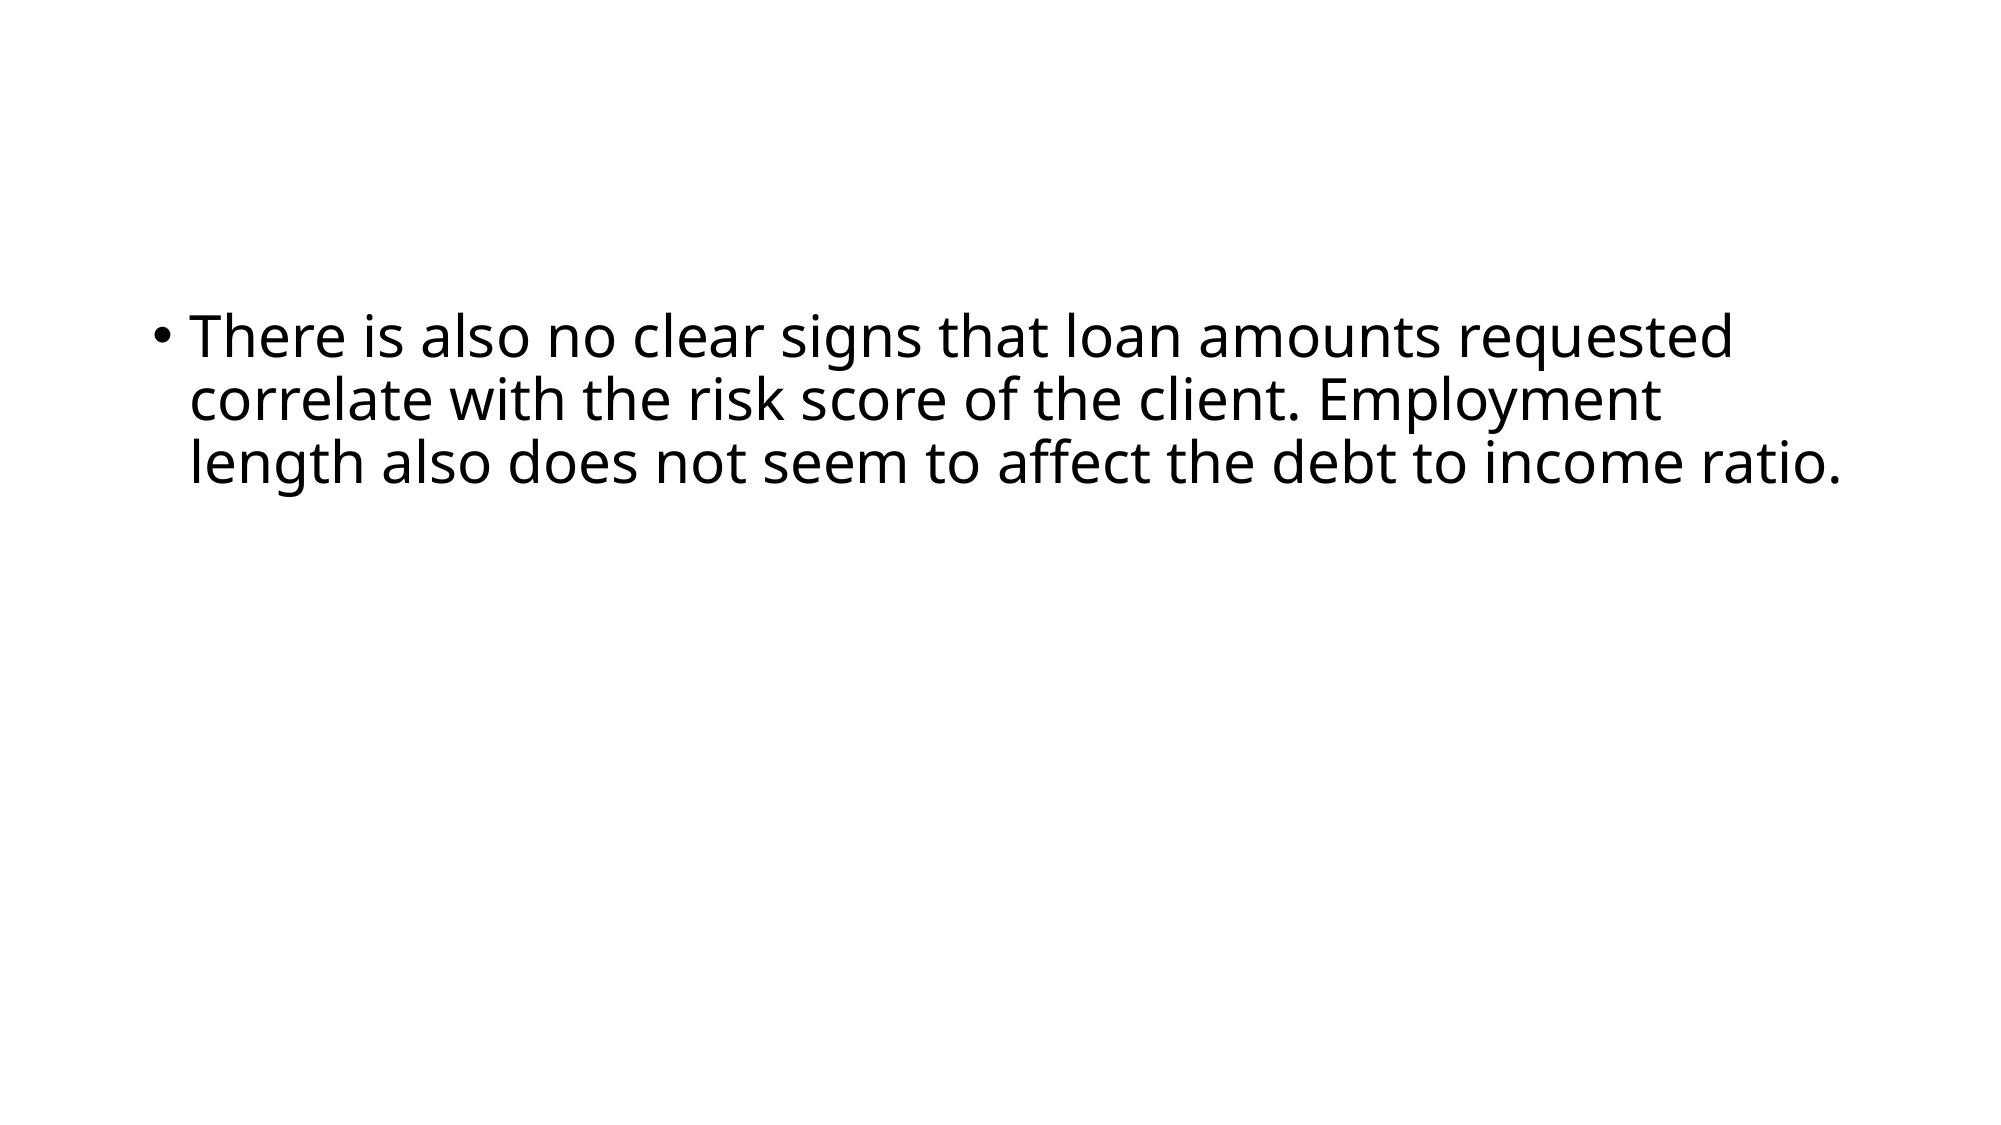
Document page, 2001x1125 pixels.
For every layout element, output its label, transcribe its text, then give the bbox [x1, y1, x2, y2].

list There is also no clear signs that loan amounts requested correlate with the risk score of the client. Employment length also does not seem to affect the debt to income ratio. [137, 299, 1863, 1014]
